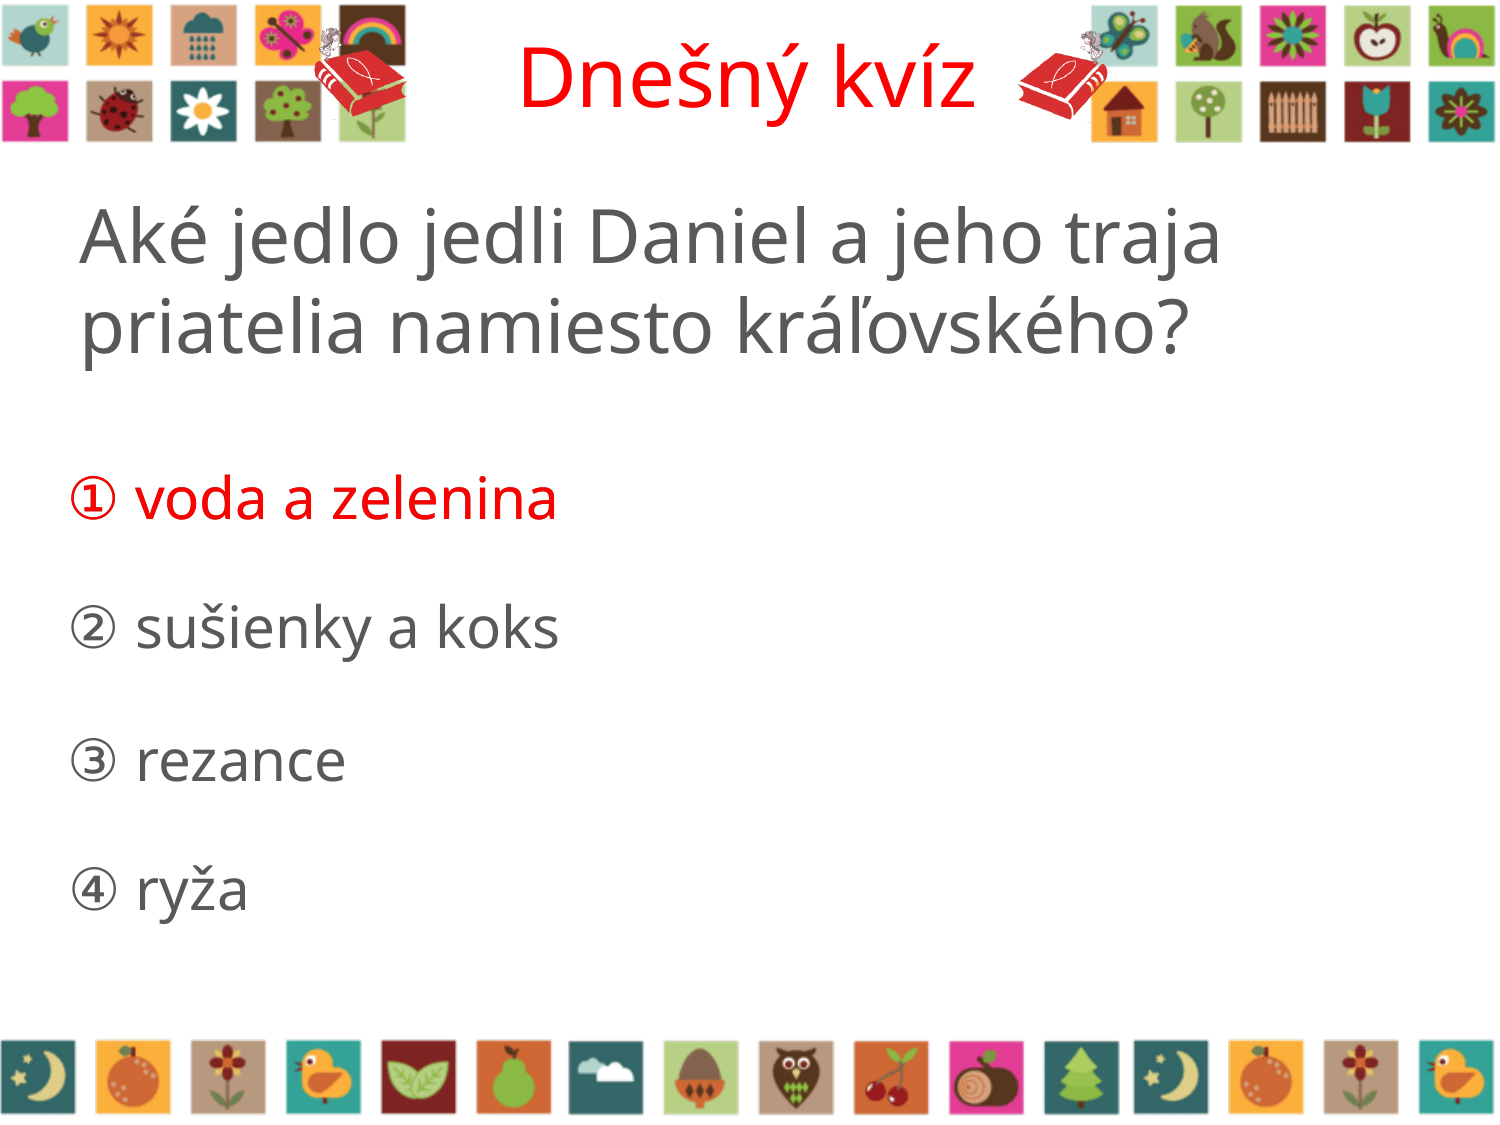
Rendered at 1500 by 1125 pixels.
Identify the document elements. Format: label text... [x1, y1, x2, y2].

text_box ④ ryža [53, 844, 1483, 930]
picture [986, 3, 1500, 150]
text_box Dnešný kvíz [425, 16, 1076, 131]
text_box ③ rezance [53, 716, 1483, 801]
text_box ② sušienky a koks [53, 582, 1436, 668]
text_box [0, 1028, 1500, 1118]
picture [0, 3, 439, 150]
text_box Aké jedlo jedli Daniel a jeho traja priatelia namiesto kráľovského? [64, 181, 1447, 377]
text_box ① voda a zelenina [52, 454, 1483, 539]
